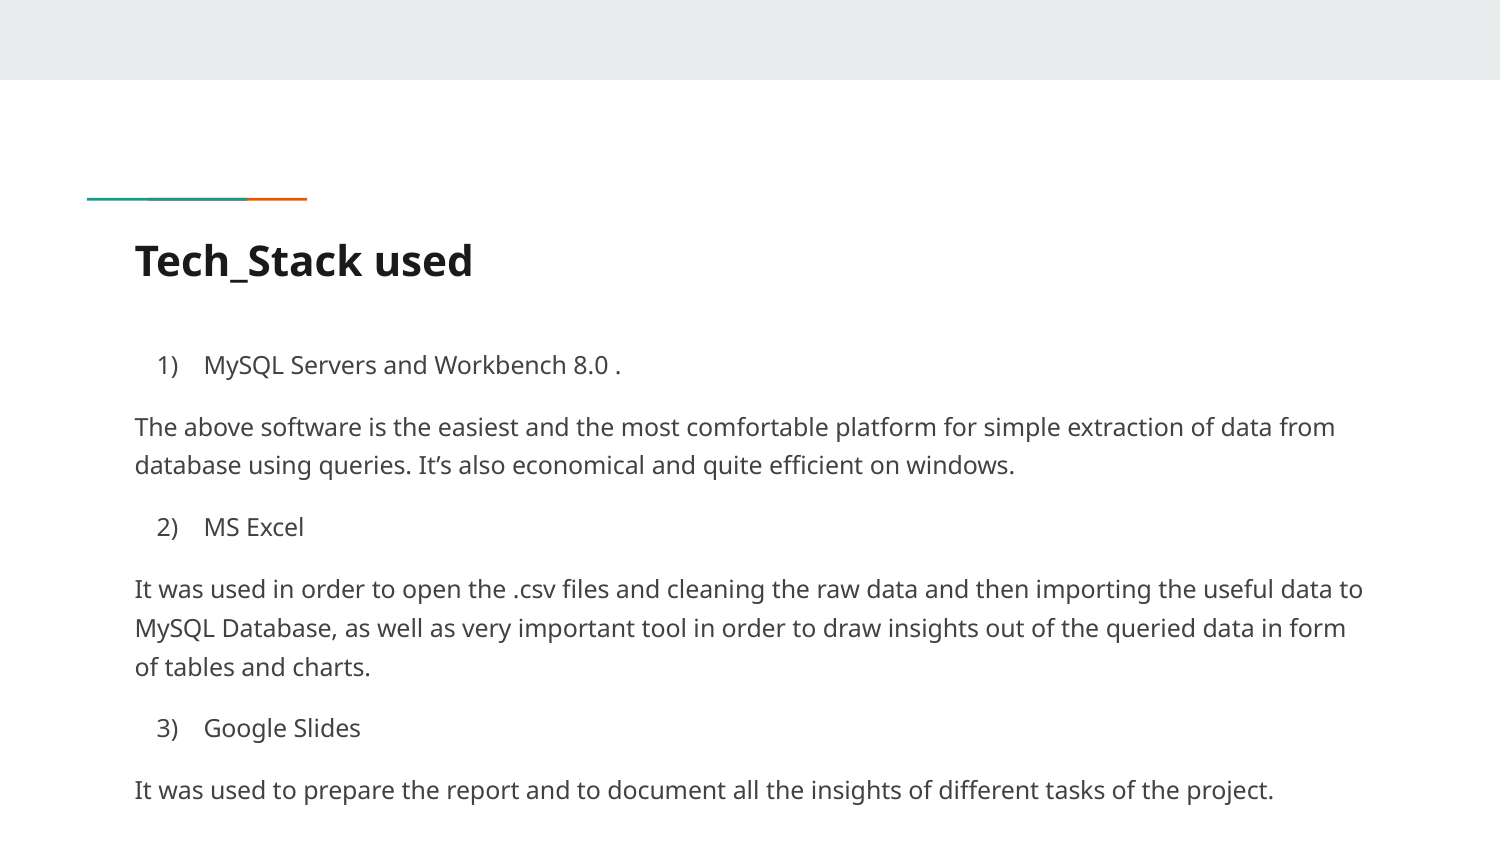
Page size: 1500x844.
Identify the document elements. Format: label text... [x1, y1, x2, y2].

title Tech_Stack used [119, 216, 1381, 305]
list MySQL Servers and Workbench 8.0 . The above software is the easiest and the most comfortable platform for simple extraction of data from database using queries. It’s also economical and quite efficient on windows. MS Excel It was used in order to open the .csv files and cleaning the raw data and then importing the useful data to MySQL Database, as well as very important tool in order to draw insights out of the queried data in form of tables and charts. Google Slides It was used to prepare the report and to document all the insights of different tasks of the project. [119, 327, 1381, 827]
